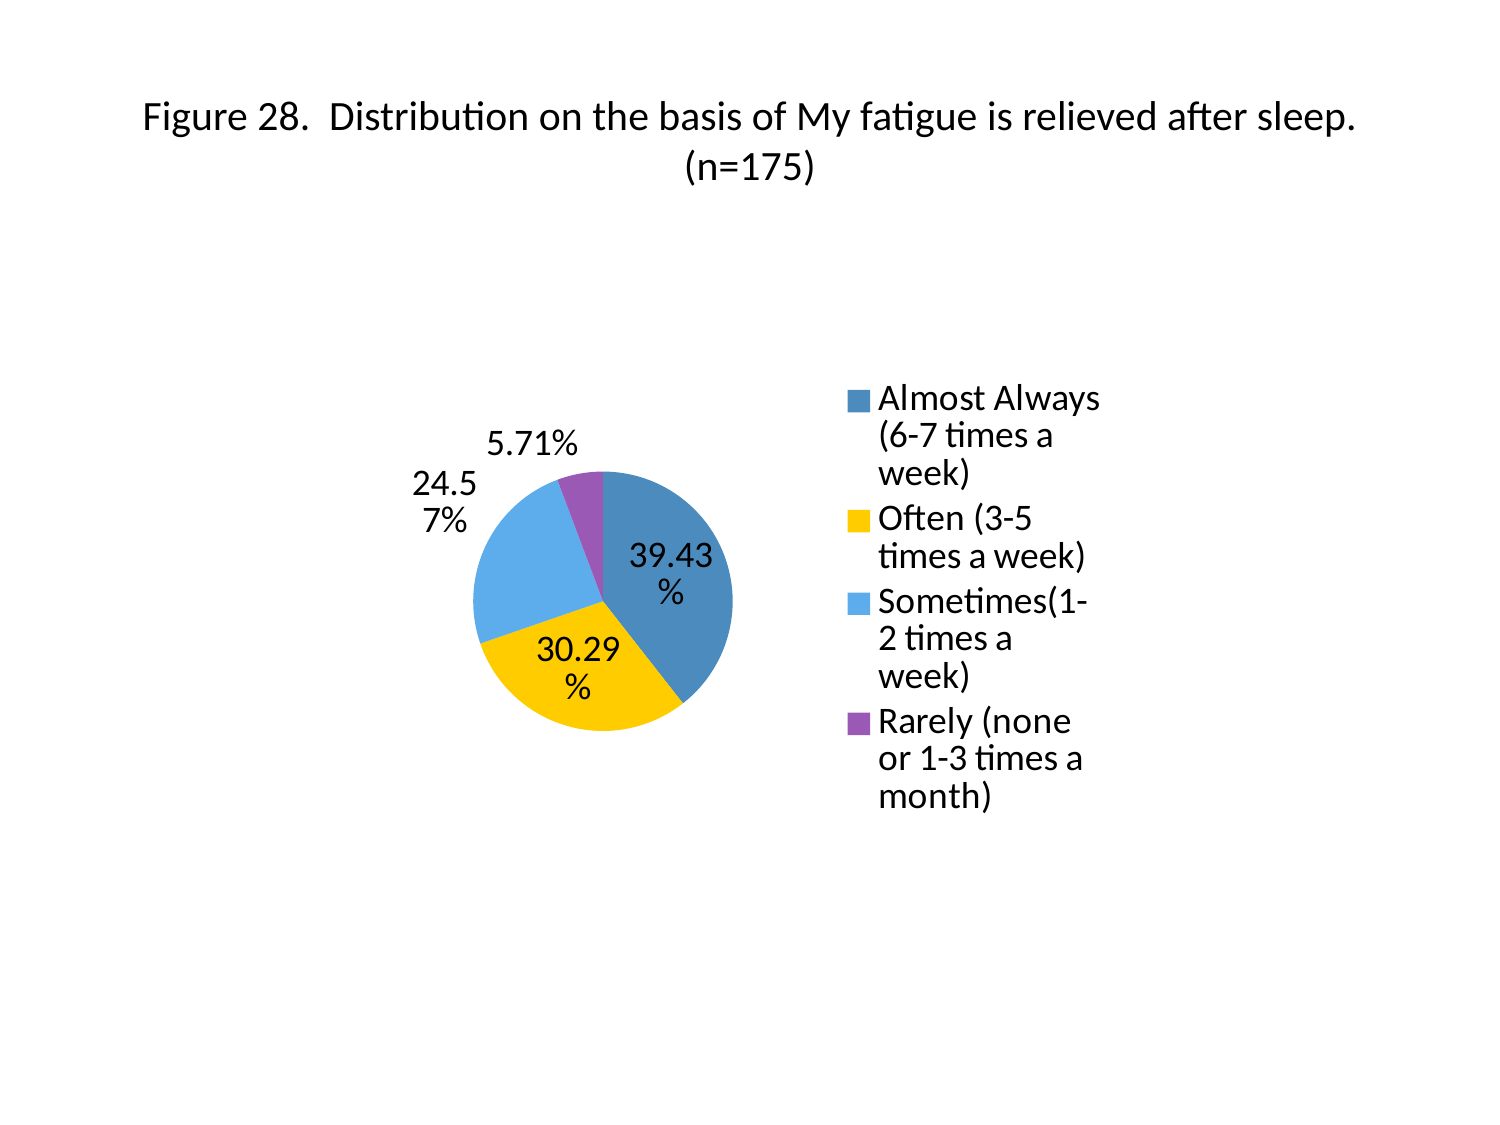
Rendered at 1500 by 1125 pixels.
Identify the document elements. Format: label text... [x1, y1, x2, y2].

chart [374, 299, 1126, 901]
title Figure 28. Distribution on the basis of My fatigue is relieved after sleep. (n=175) [75, 45, 1425, 233]
